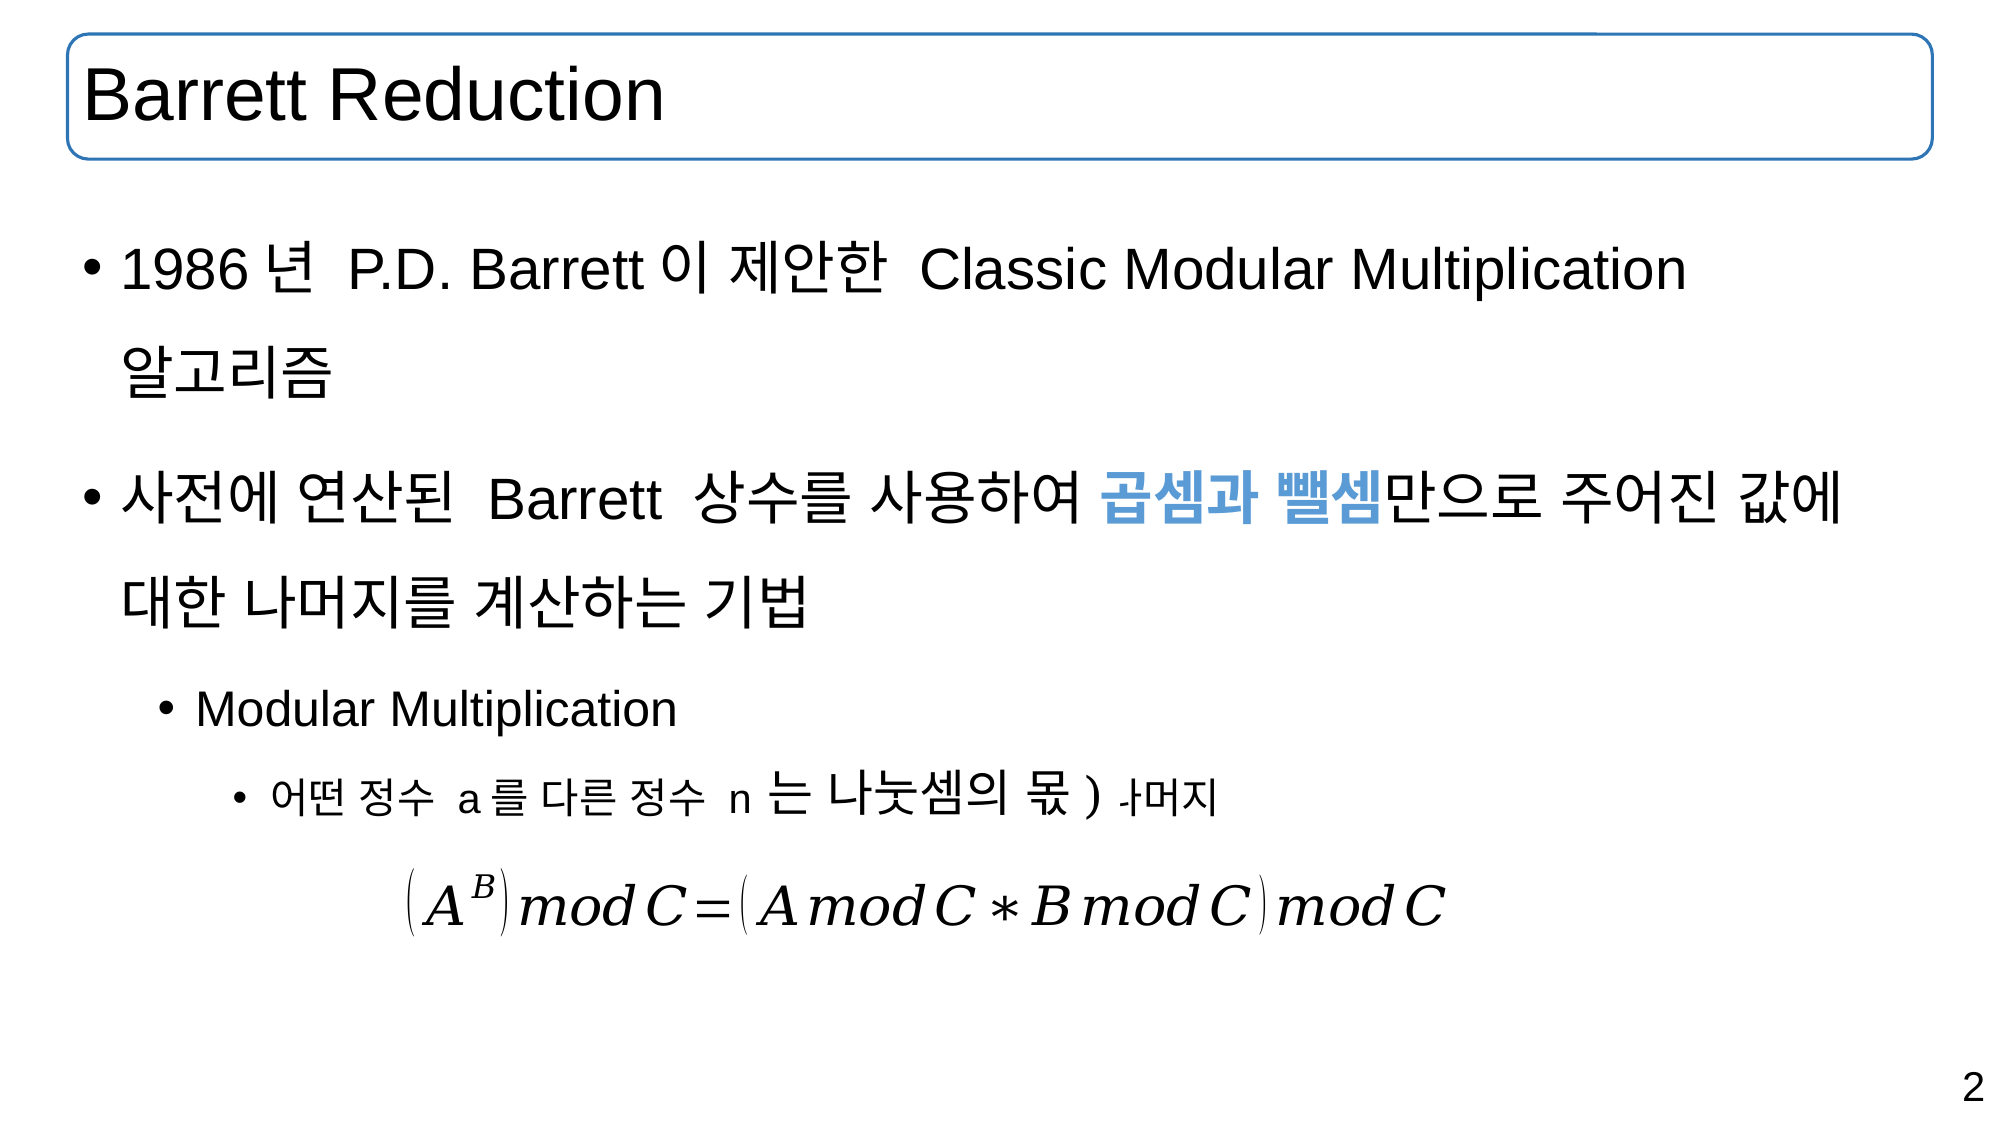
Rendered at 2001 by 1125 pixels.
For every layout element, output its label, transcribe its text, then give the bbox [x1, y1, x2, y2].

list 1986년 P.D. Barrett이 제안한 Classic Modular Multiplication 알고리즘 사전에 연산된 Barrett 상수를 사용하여 곱셈과 뺄셈만으로 주어진 값에 대한 나머지를 계산하는 기법 Modular Multiplication 어떤 정수 a를 다른 정수 n으로 나누면 나오는 나머지 [67, 189, 1933, 1019]
title Barrett Reduction [67, 34, 1933, 160]
